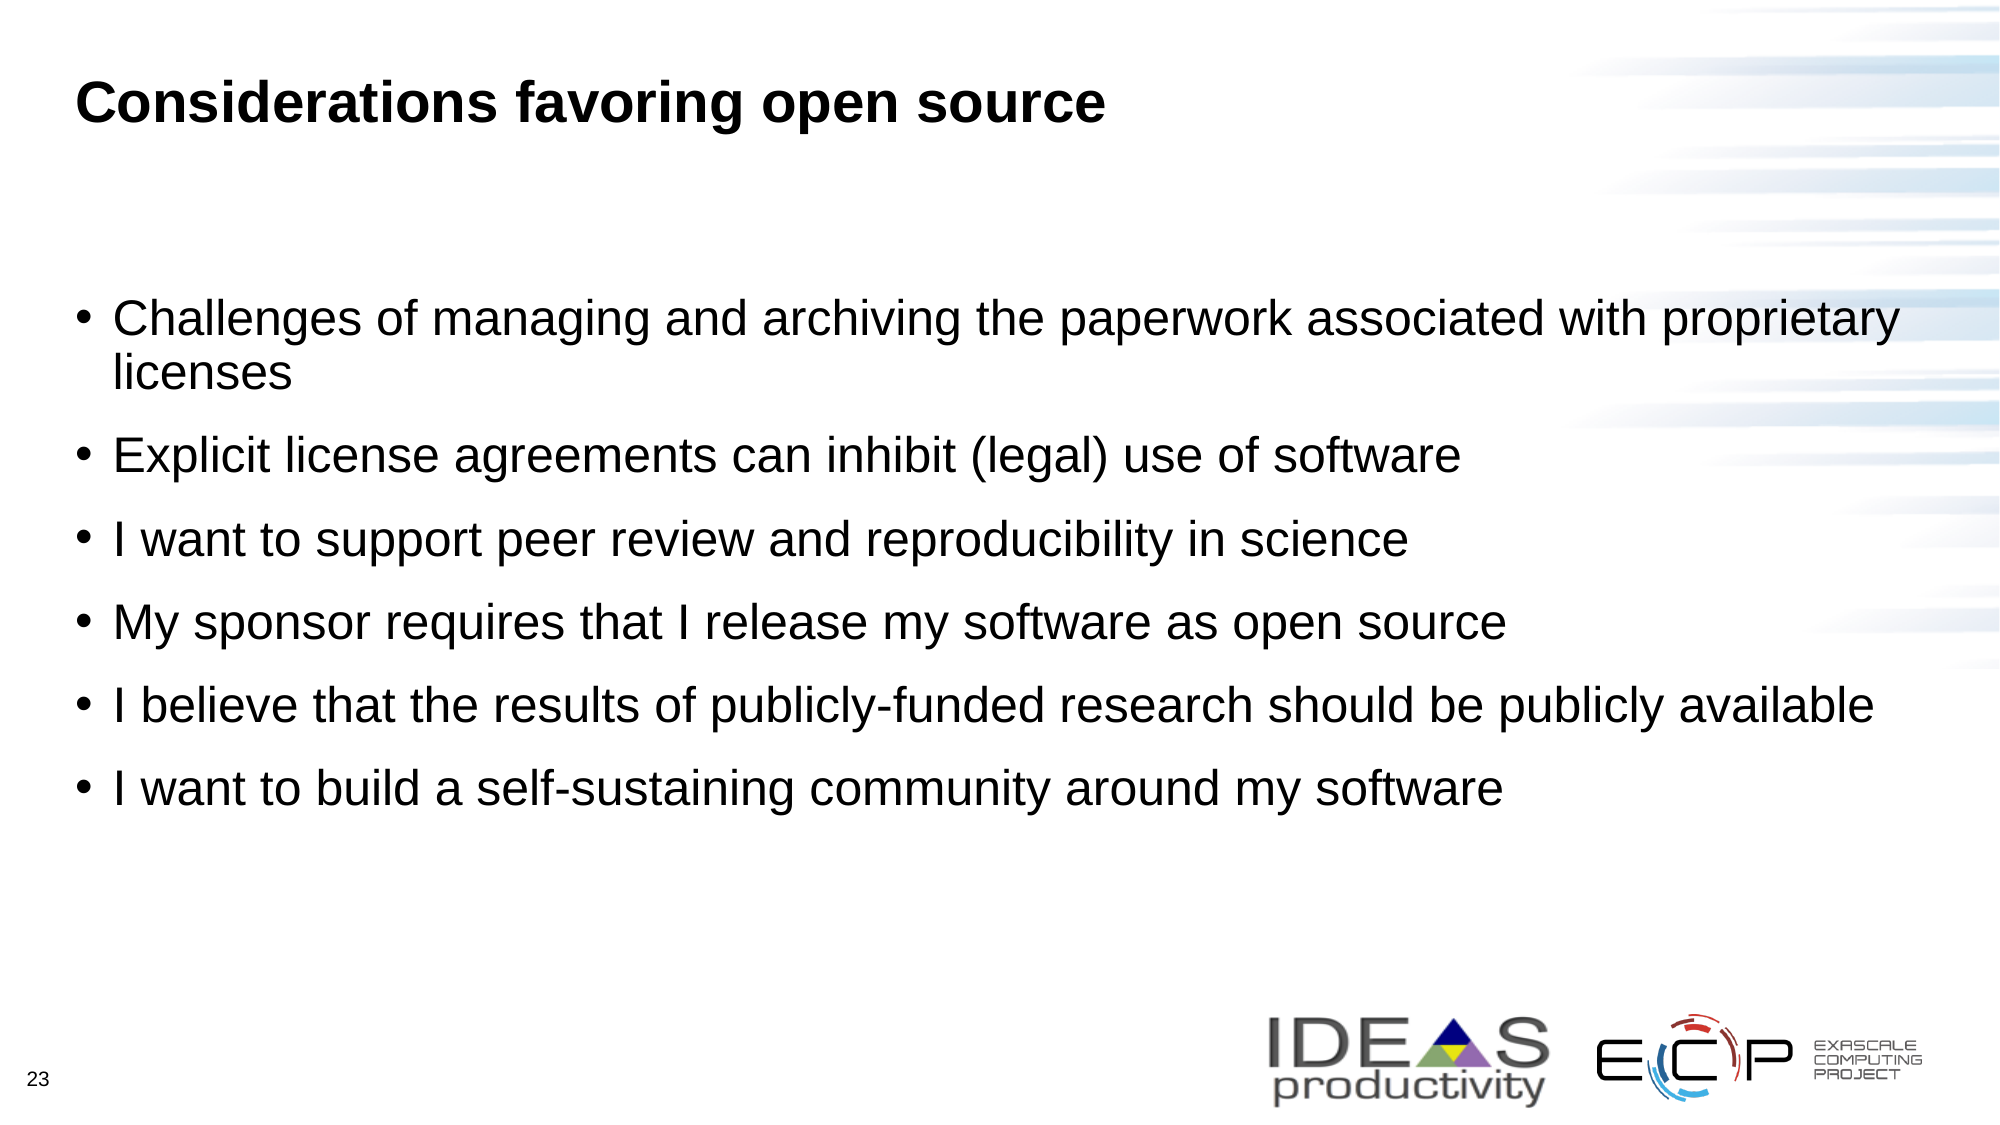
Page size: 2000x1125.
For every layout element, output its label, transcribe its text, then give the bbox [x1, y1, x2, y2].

title Considerations favoring open source [59, 67, 1926, 218]
picture [1531, 0, 2000, 669]
picture [1257, 1009, 1560, 1115]
picture [1597, 1014, 1922, 1102]
list Challenges of managing and archiving the paperwork associated with proprietary licenses Explicit license agreements can inhibit (legal) use of software I want to support peer review and reproducibility in science My sponsor requires that I release my software as open source I believe that the results of publicly-funded research should be publicly available I want to build a self-sustaining community around my software [59, 284, 1926, 950]
